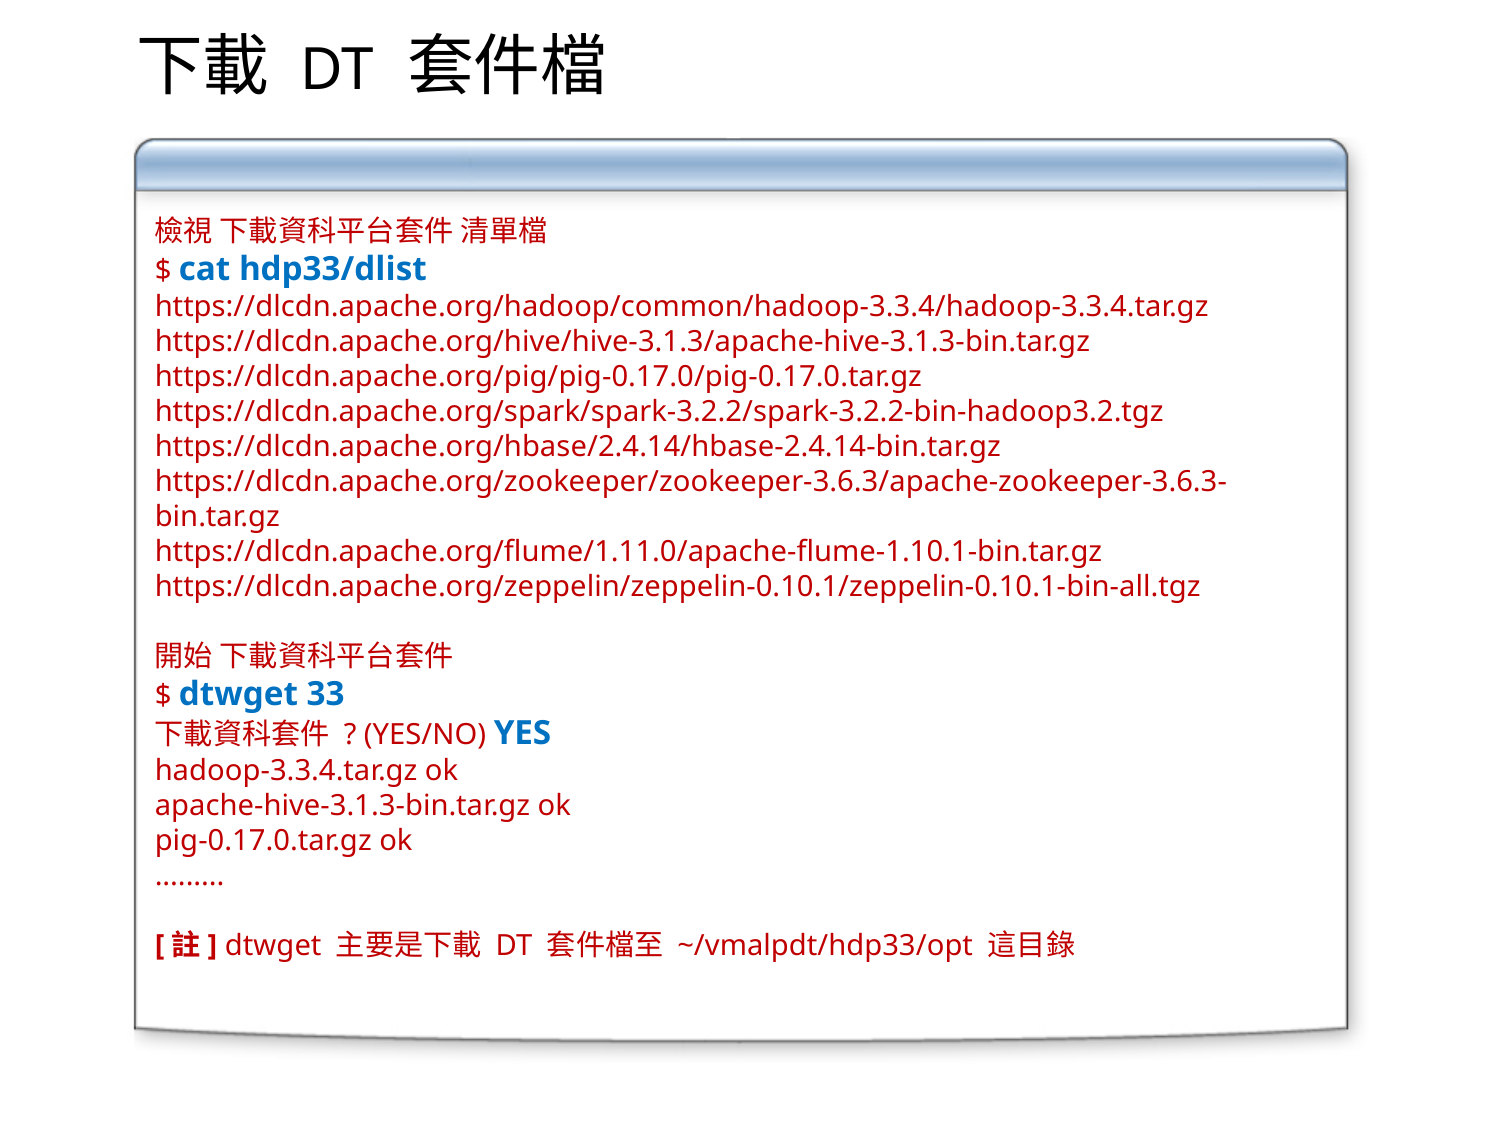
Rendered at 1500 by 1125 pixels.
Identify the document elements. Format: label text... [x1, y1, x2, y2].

title 下載 DT 套件檔 [135, 0, 1351, 139]
picture [125, 137, 1375, 1075]
text_box 檢視 下載資科平台套件 清單檔 $ cat hdp33/dlist https://dlcdn.apache.org/hadoop/common/hadoop-3.3.4/hadoop-3.3.4.tar.gz https://dlcdn.apache.org/hive/hive-3.1.3/apache-hive-3.1.3-bin.tar.gz https://dlcdn.apache.org/pig/pig-0.17.0/pig-0.17.0.tar.gz https://dlcdn.apache.org/spark/spark-3.2.2/spark-3.2.2-bin-hadoop3.2.tgz https://dlcdn.apache.org/hbase/2.4.14/hbase-2.4.14-bin.tar.gz https://dlcdn.apache.org/zookeeper/zookeeper-3.6.3/apache-zookeeper-3.6.3-bin.tar.gz https://dlcdn.apache.org/flume/1.11.0/apache-flume-1.10.1-bin.tar.gz https://dlcdn.apache.org/zeppelin/zeppelin-0.10.1/zeppelin-0.10.1-bin-all.tgz 開始 下載資科平台套件 $ dtwget 33 下載資科套件 ? (YES/NO) YES hadoop-3.3.4.tar.gz ok apache-hive-3.1.3-bin.tar.gz ok pig-0.17.0.tar.gz ok ......... [註] dtwget 主要是下載 DT 套件檔至 ~/vmalpdt/hdp33/opt 這目錄 [147, 204, 1339, 969]
